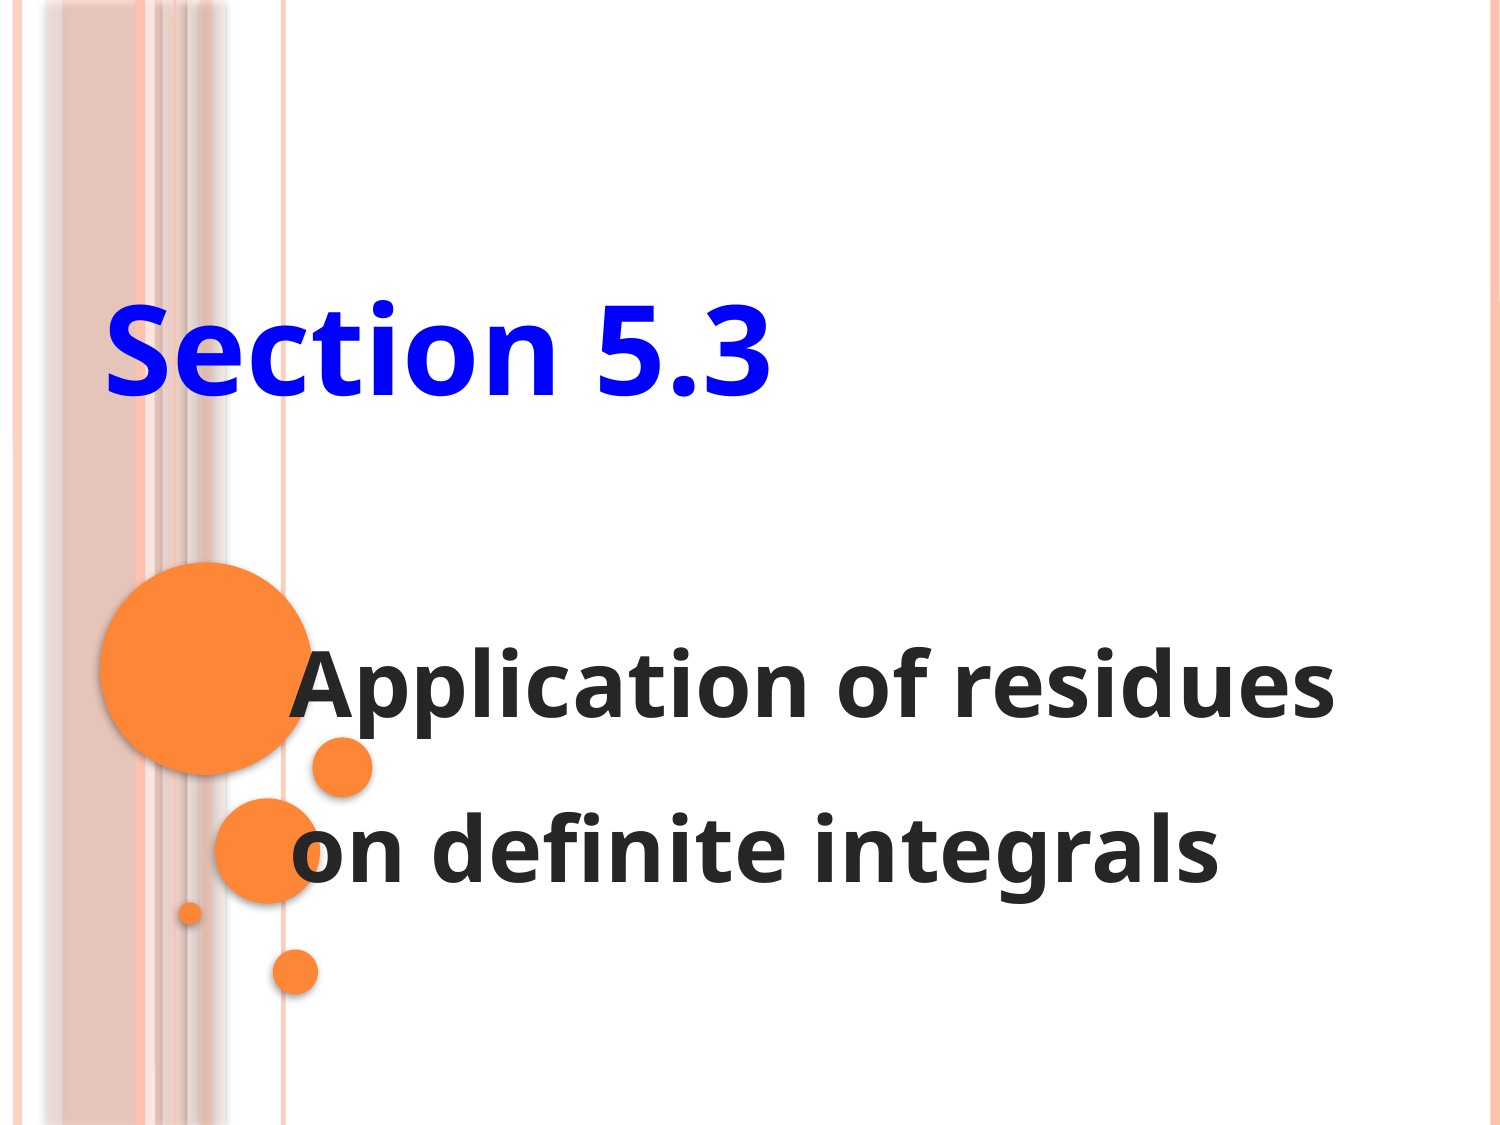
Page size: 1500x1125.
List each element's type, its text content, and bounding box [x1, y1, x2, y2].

subtitle Section 5.3 [88, 187, 1363, 387]
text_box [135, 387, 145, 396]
text_box Application of residues on definite integrals [274, 563, 1475, 938]
